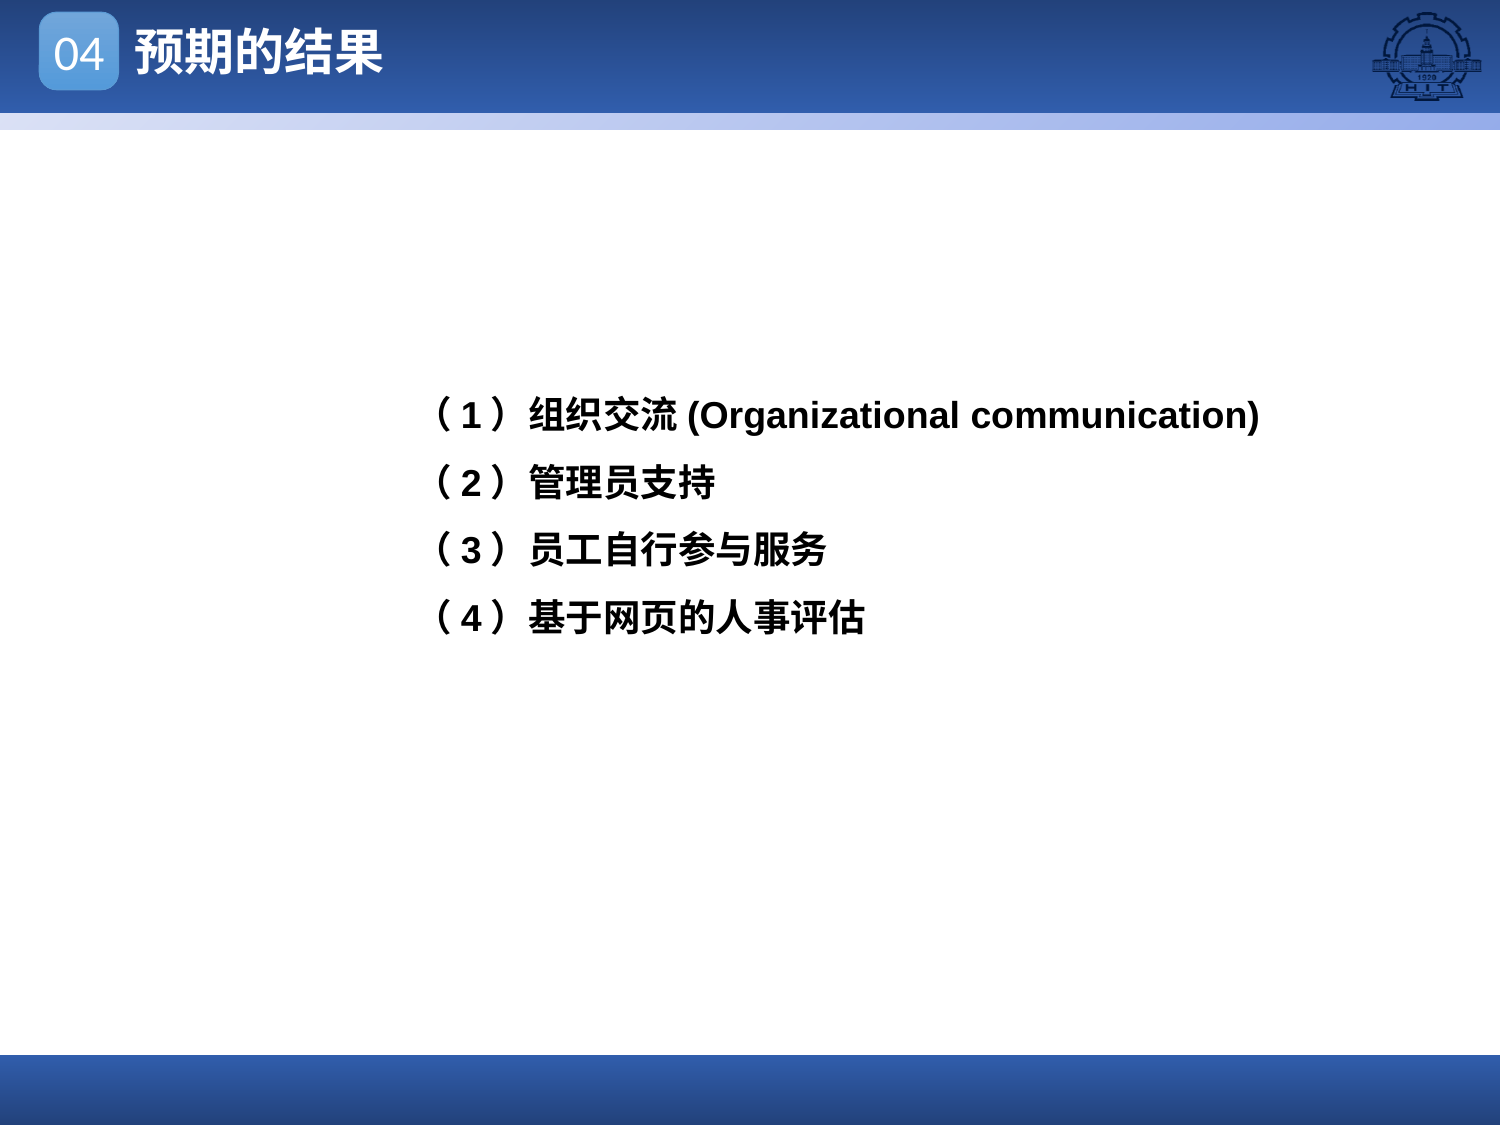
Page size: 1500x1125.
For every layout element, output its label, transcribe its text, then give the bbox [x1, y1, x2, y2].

text_box （1）组织交流(Organizational communication) （2）管理员支持 （3）员工自行参与服务 （4）基于网页的人事评估 [399, 361, 1302, 649]
text_box 预期的结果 [119, 10, 1424, 91]
picture [1318, 12, 1500, 101]
text_box 04 [39, 12, 120, 88]
